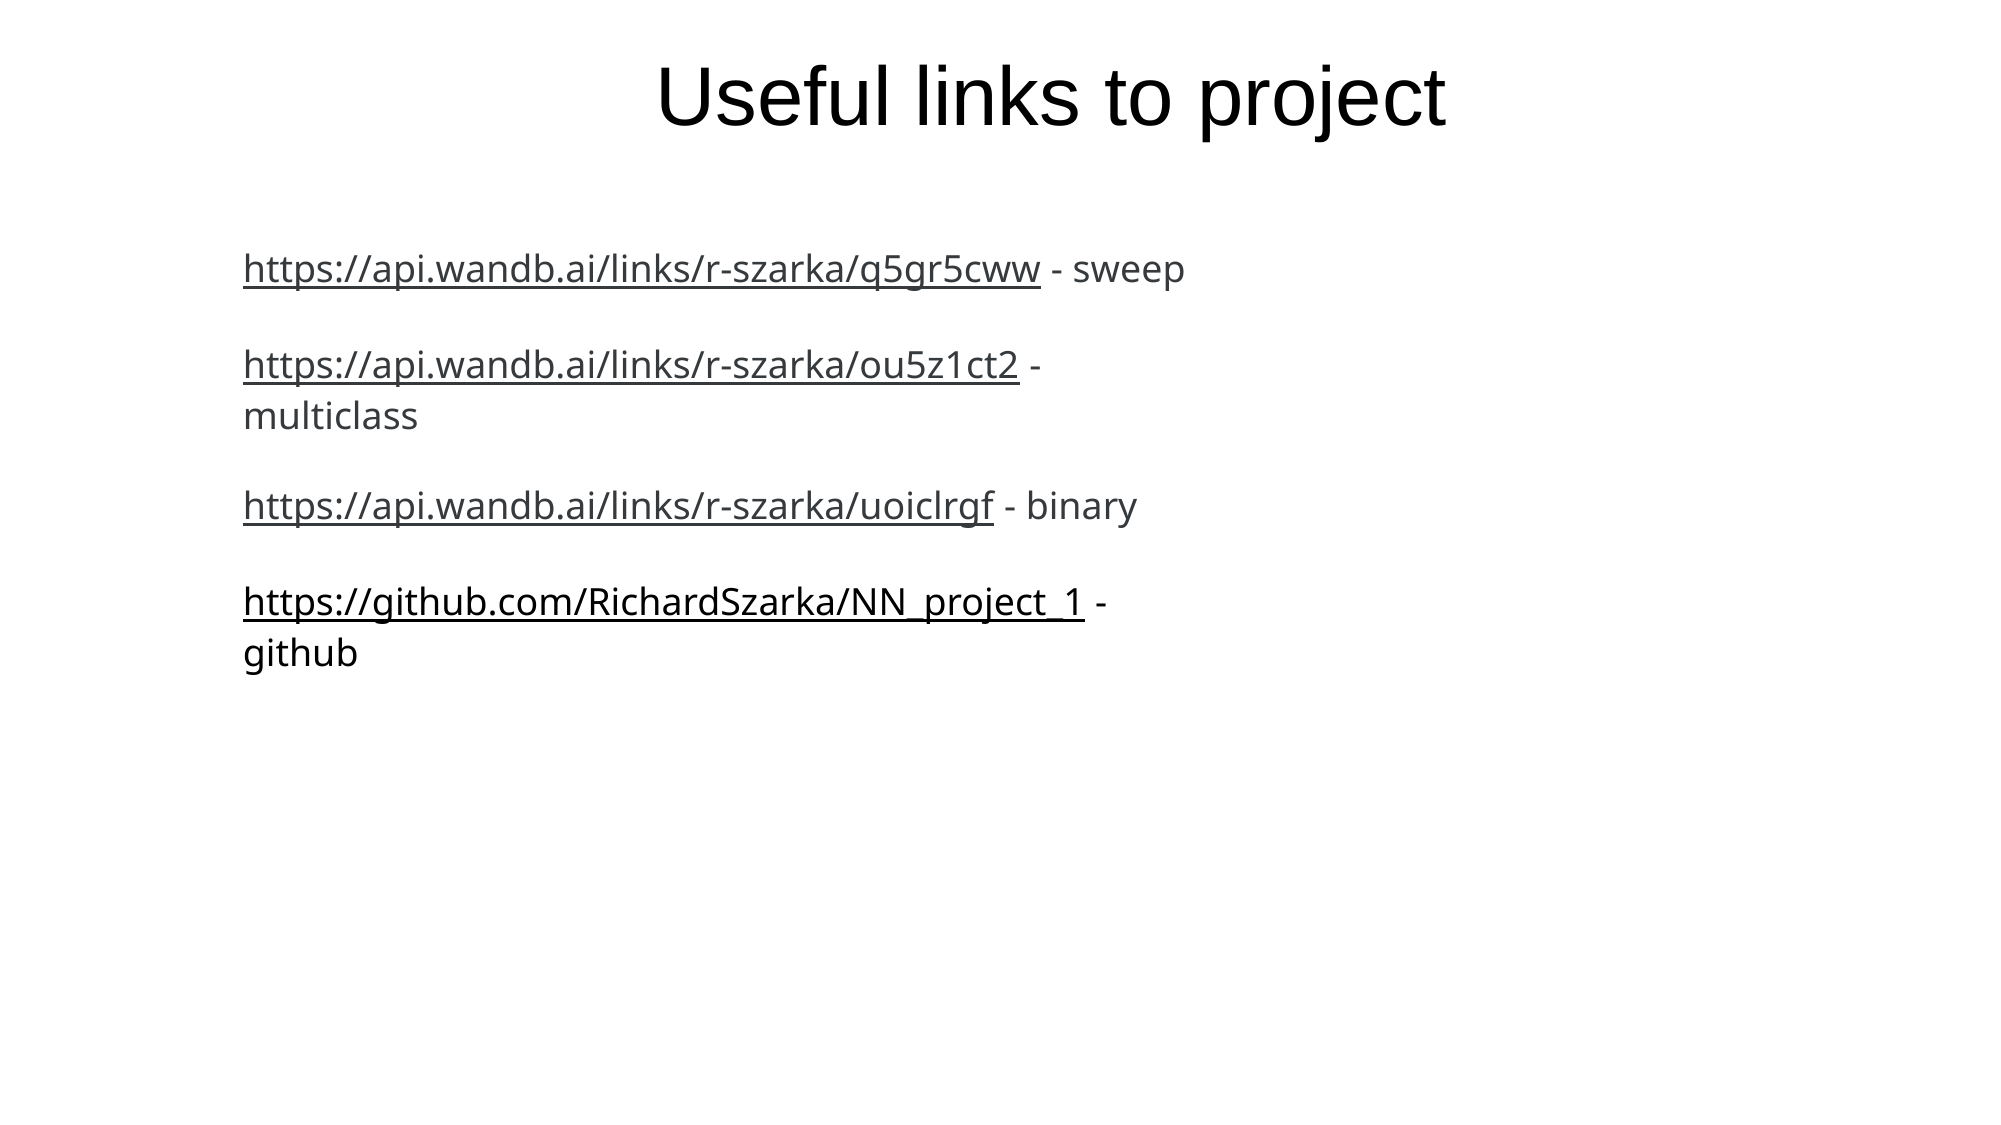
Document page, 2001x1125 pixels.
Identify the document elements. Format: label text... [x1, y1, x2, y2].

text_box Useful links to project [640, 34, 1463, 149]
text_box https://api.wandb.ai/links/r-szarka/q5gr5cww - sweep https://api.wandb.ai/links/r-szarka/ou5z1ct2 - multiclass https://api.wandb.ai/links/r-szarka/uoiclrgf - binary https://github.com/RichardSzarka/NN_project_1 - github [228, 237, 1229, 682]
